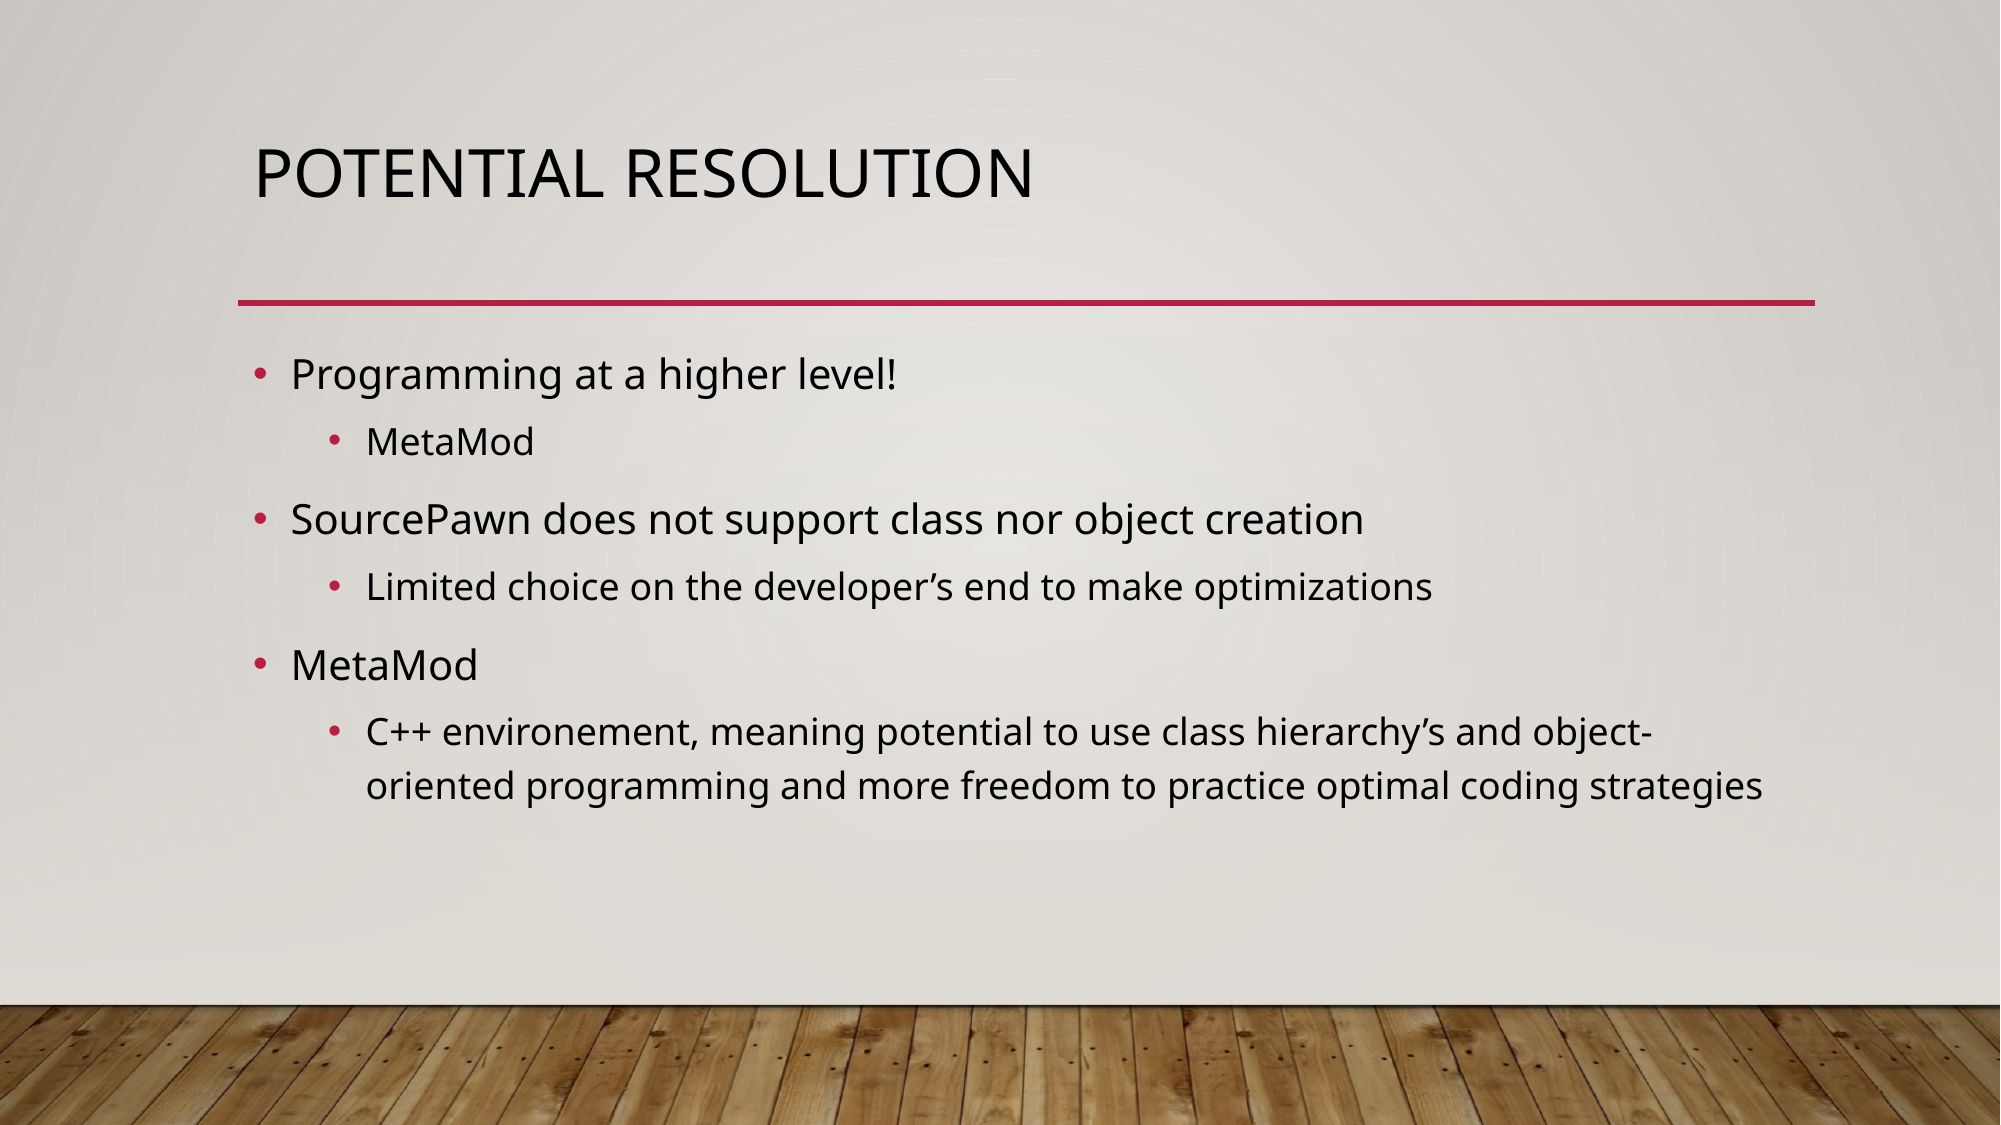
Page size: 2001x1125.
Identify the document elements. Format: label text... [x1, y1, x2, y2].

title Potential resolution [238, 131, 1814, 305]
list Programming at a higher level! MetaMod SourcePawn does not support class nor object creation Limited choice on the developer’s end to make optimizations MetaMod C++ environement, meaning potential to use class hierarchy’s and object-oriented programming and more freedom to practice optimal coding strategies [238, 330, 1814, 897]
picture [0, 1005, 2000, 1125]
